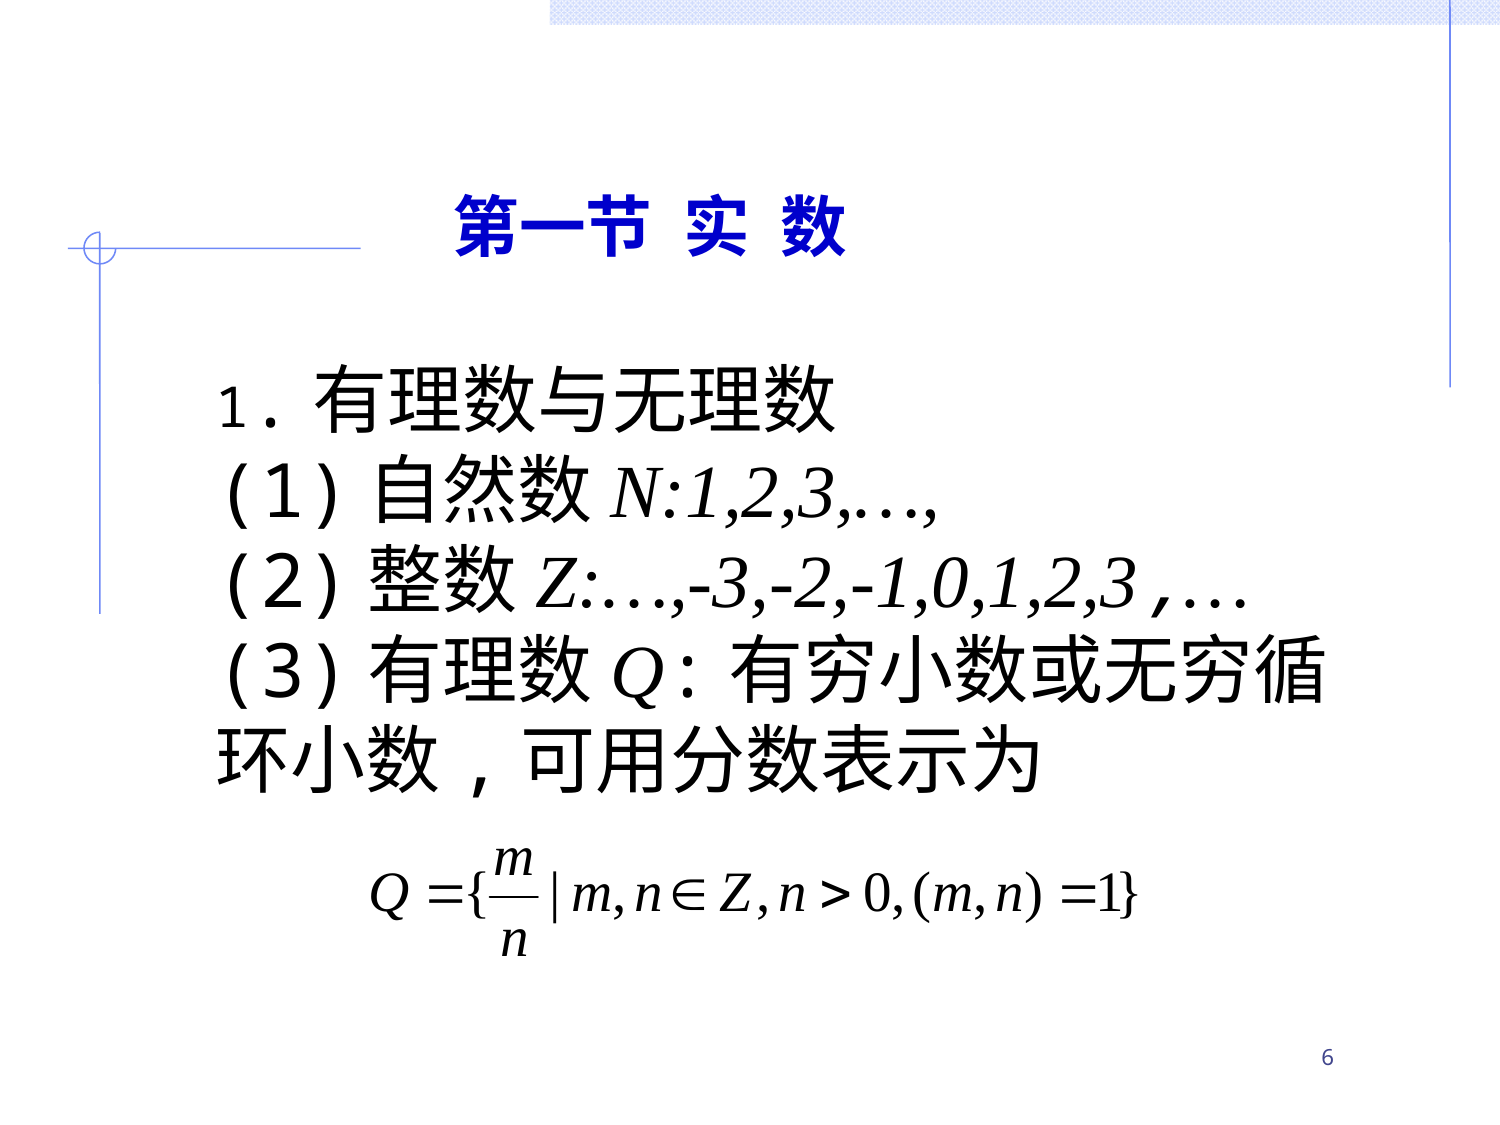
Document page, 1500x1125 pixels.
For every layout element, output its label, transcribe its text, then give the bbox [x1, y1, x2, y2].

text_box 第一节 实 数 [441, 178, 1068, 270]
text_box 1.有理数与无理数 (1)自然数N:1,2,3,…, (2)整数Z:…,-3,-2,-1,0,1,2,3,… (3)有理数Q:有穷小数或无穷循环小数,可用分数表示为 [203, 346, 1356, 808]
slide_number 6 [1074, 1024, 1388, 1101]
picture [549, 0, 1449, 25]
picture [1451, 0, 1500, 25]
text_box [361, 820, 1148, 969]
